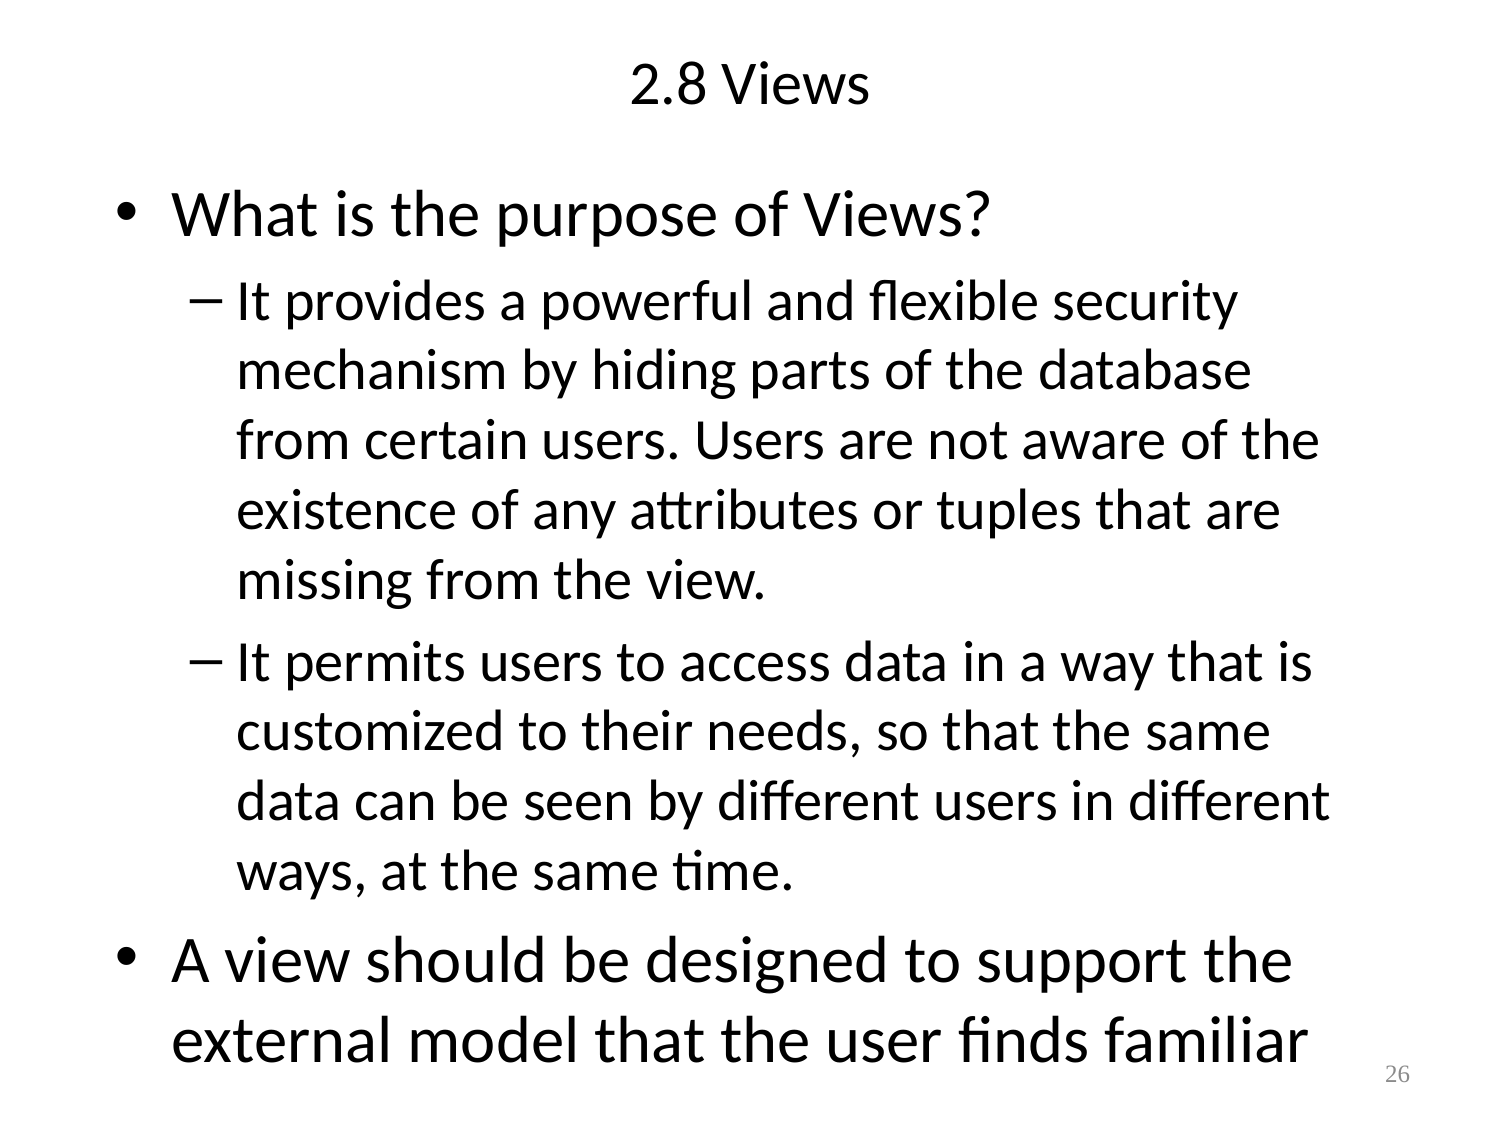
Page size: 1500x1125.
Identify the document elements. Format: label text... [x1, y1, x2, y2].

slide_number 26 [1074, 1042, 1425, 1103]
list What is the purpose of Views? It provides a powerful and flexible security mechanism by hiding parts of the database from certain users. Users are not aware of the existence of any attributes or tuples that are missing from the view. It permits users to access data in a way that is customized to their needs, so that the same data can be seen by different users in different ways, at the same time. A view should be designed to support the external model that the user finds familiar [99, 162, 1375, 1113]
title 2.8 Views [262, 35, 1238, 125]
